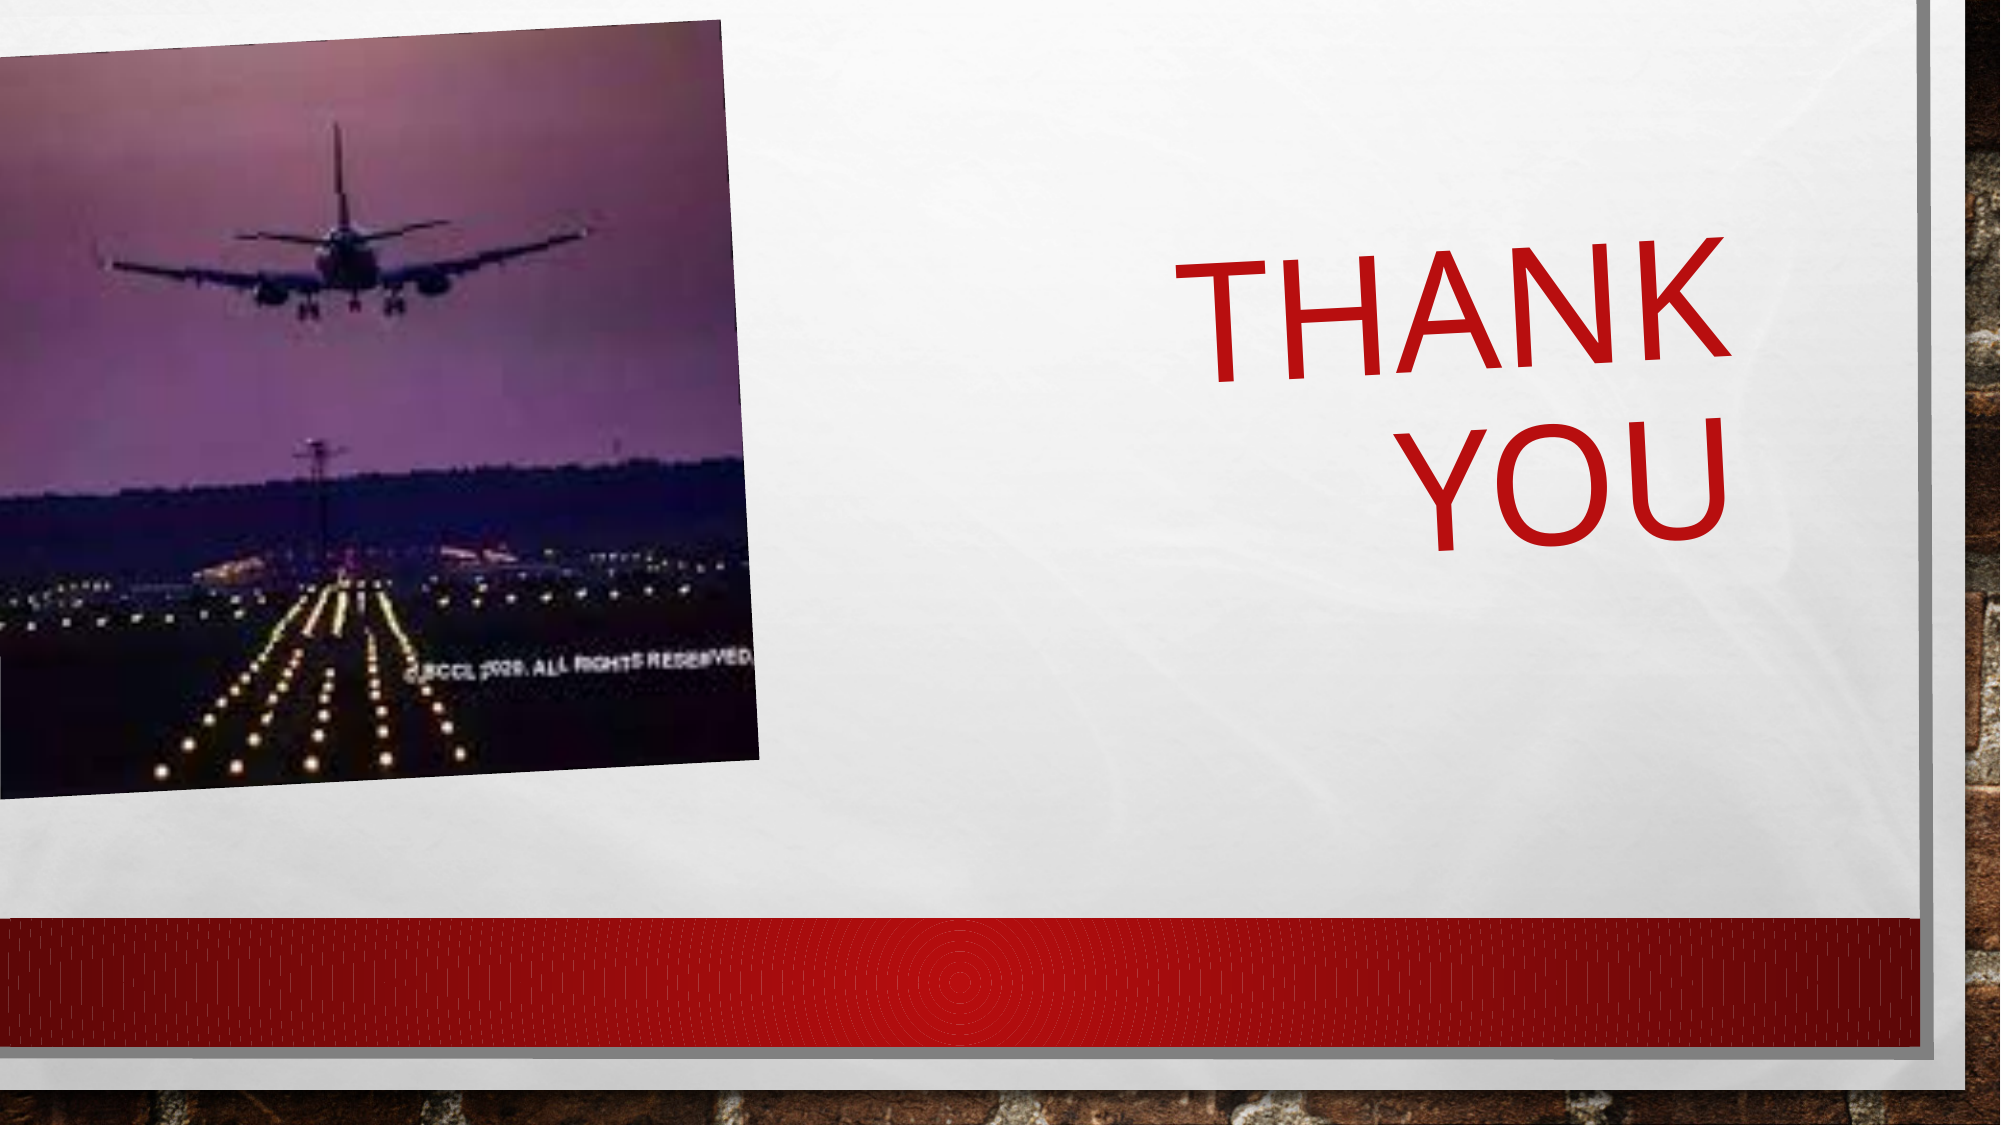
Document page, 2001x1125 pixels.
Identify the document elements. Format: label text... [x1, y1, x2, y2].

picture [0, 19, 760, 800]
text_box Thank You [800, 39, 1760, 627]
picture [0, 0, 2000, 1125]
